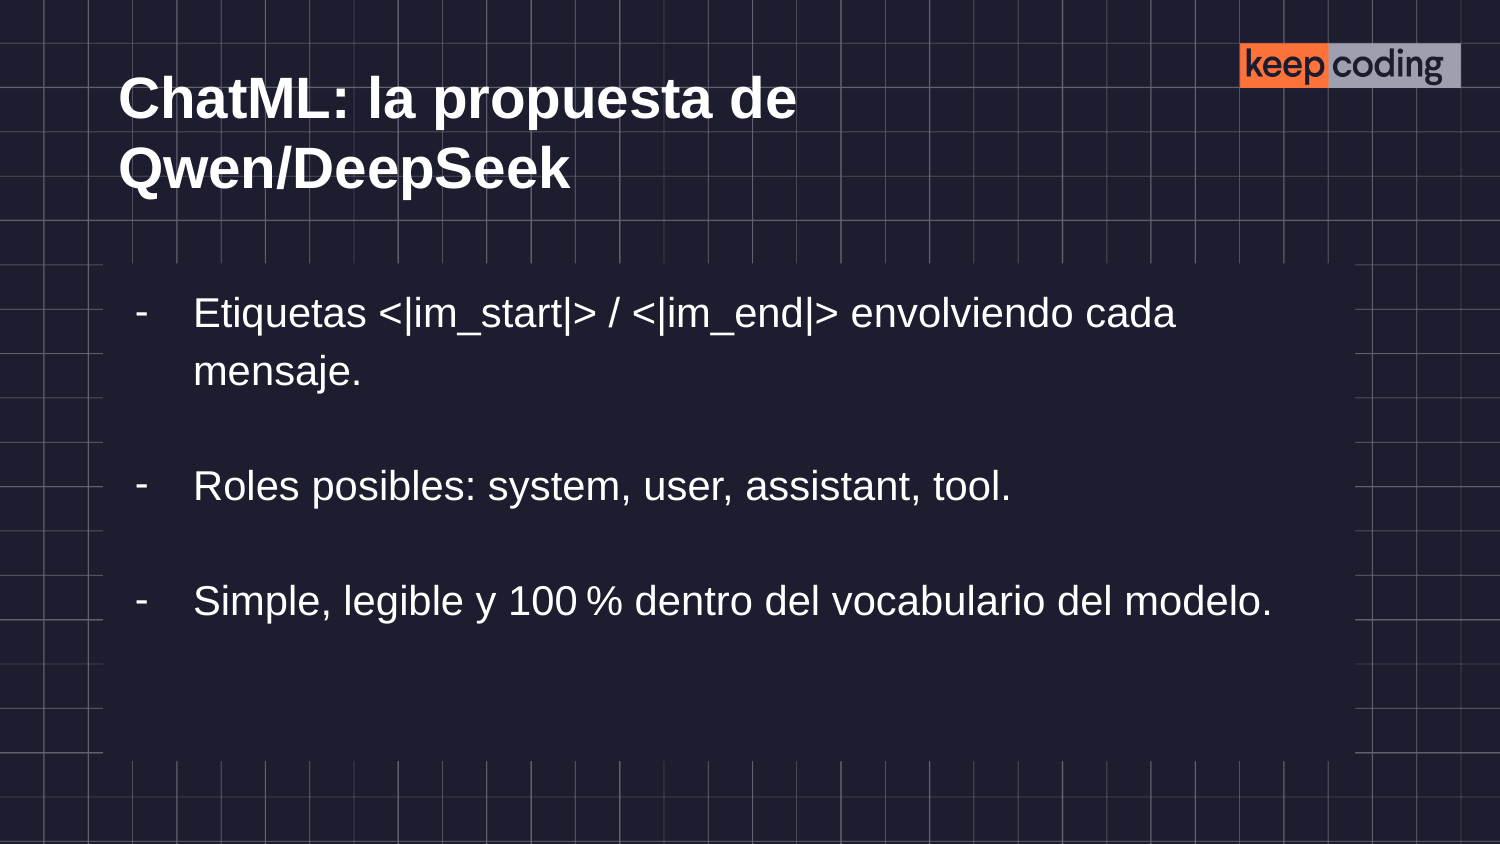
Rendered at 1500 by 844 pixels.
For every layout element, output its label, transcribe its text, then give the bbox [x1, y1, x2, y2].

list Etiquetas <|im_start|> / <|im_end|> envolviendo cada mensaje. Roles posibles: system, user, assistant, tool. Simple, legible y 100 % dentro del vocabulario del modelo. [103, 263, 1356, 762]
title ChatML: la propuesta de Qwen/DeepSeek [103, 45, 1225, 209]
picture [1240, 43, 1461, 88]
